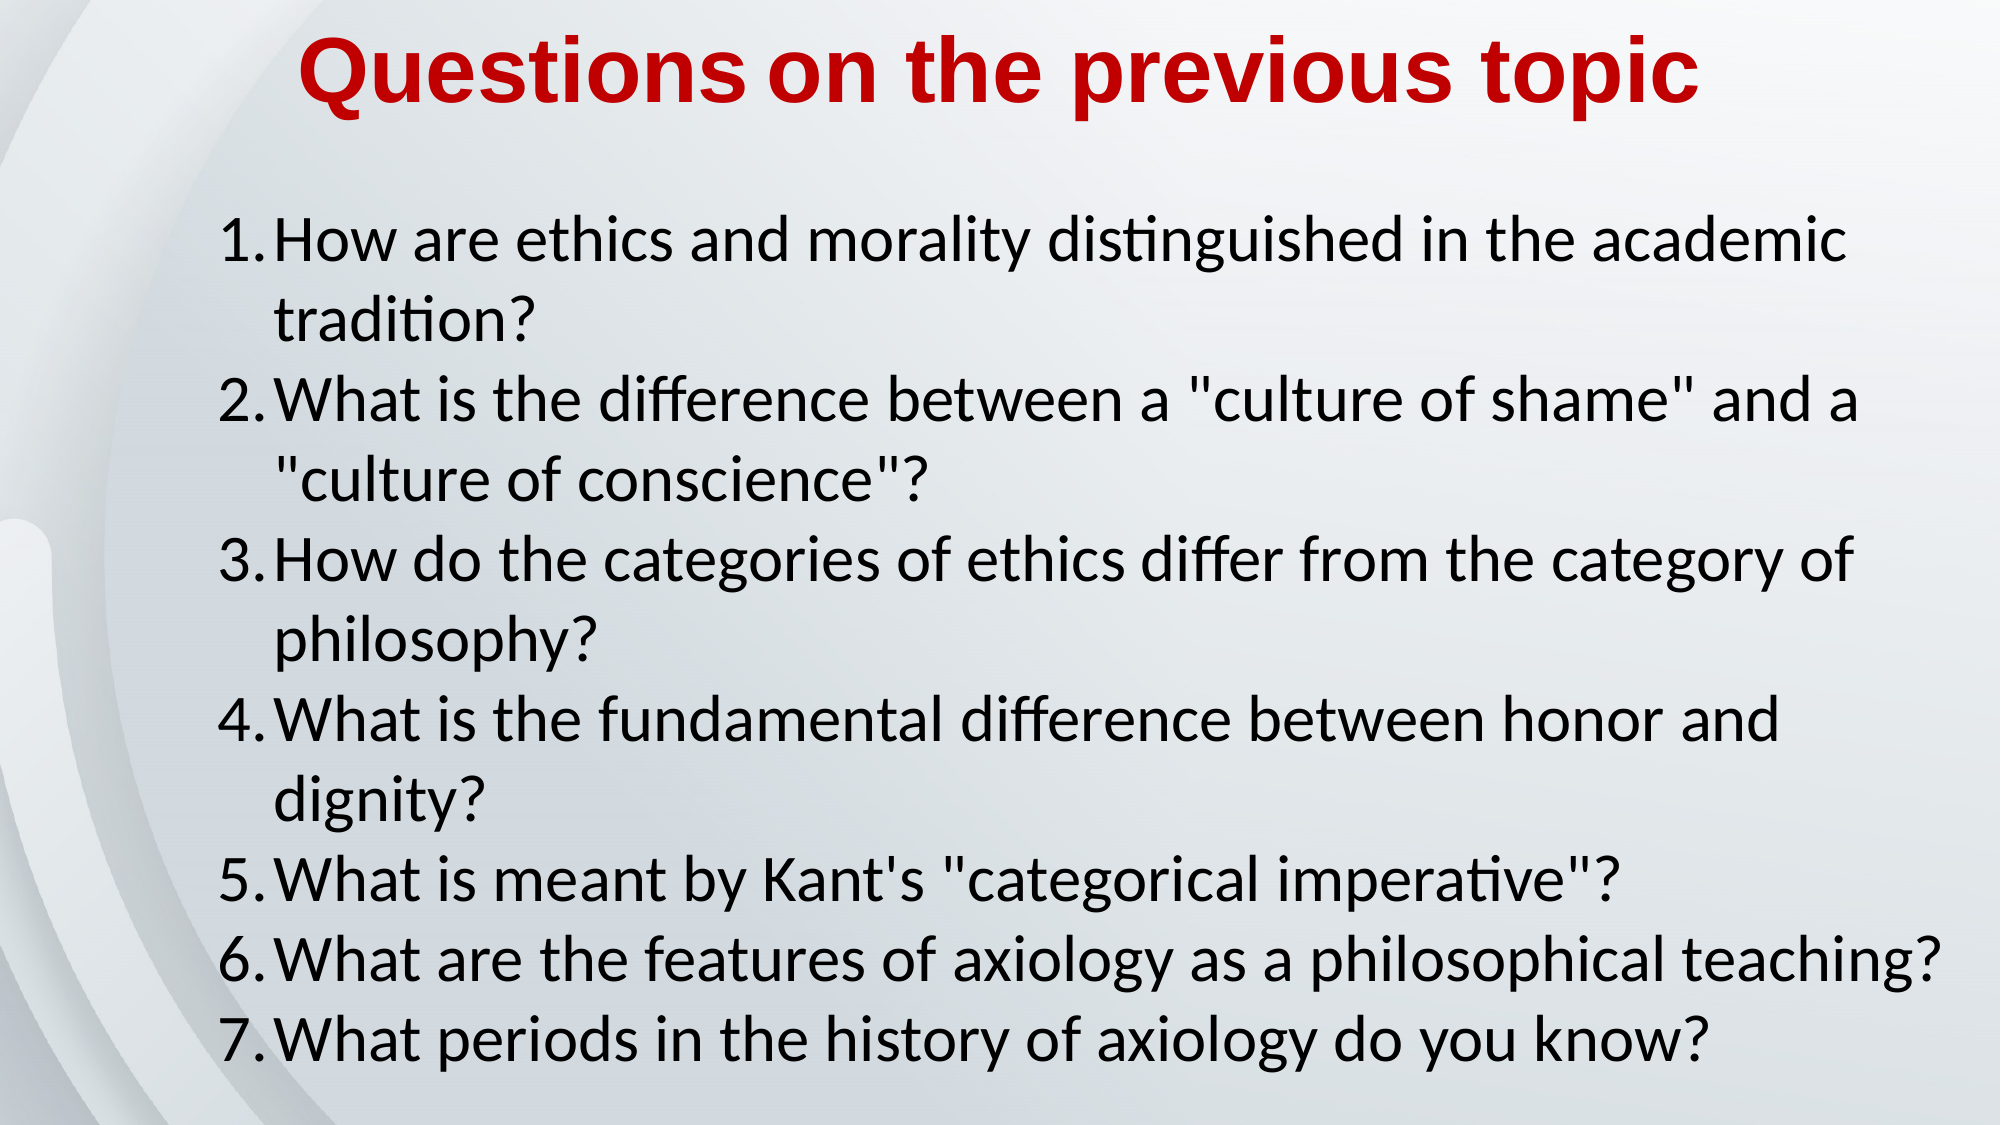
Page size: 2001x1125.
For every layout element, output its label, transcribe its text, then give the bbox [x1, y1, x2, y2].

title Questions on the previous topic [99, 45, 1900, 233]
list How are ethics and morality distinguished in the academic tradition? What is the difference between a "culture of shame" and a "culture of conscience"? How do the categories of ethics differ from the category of philosophy? What is the fundamental difference between honor and dignity? What is meant by Kant's "categorical imperative"? What are the features of axiology as a philosophical teaching? What periods in the history of axiology do you know? [178, 184, 1979, 1065]
picture [0, 0, 2000, 1125]
